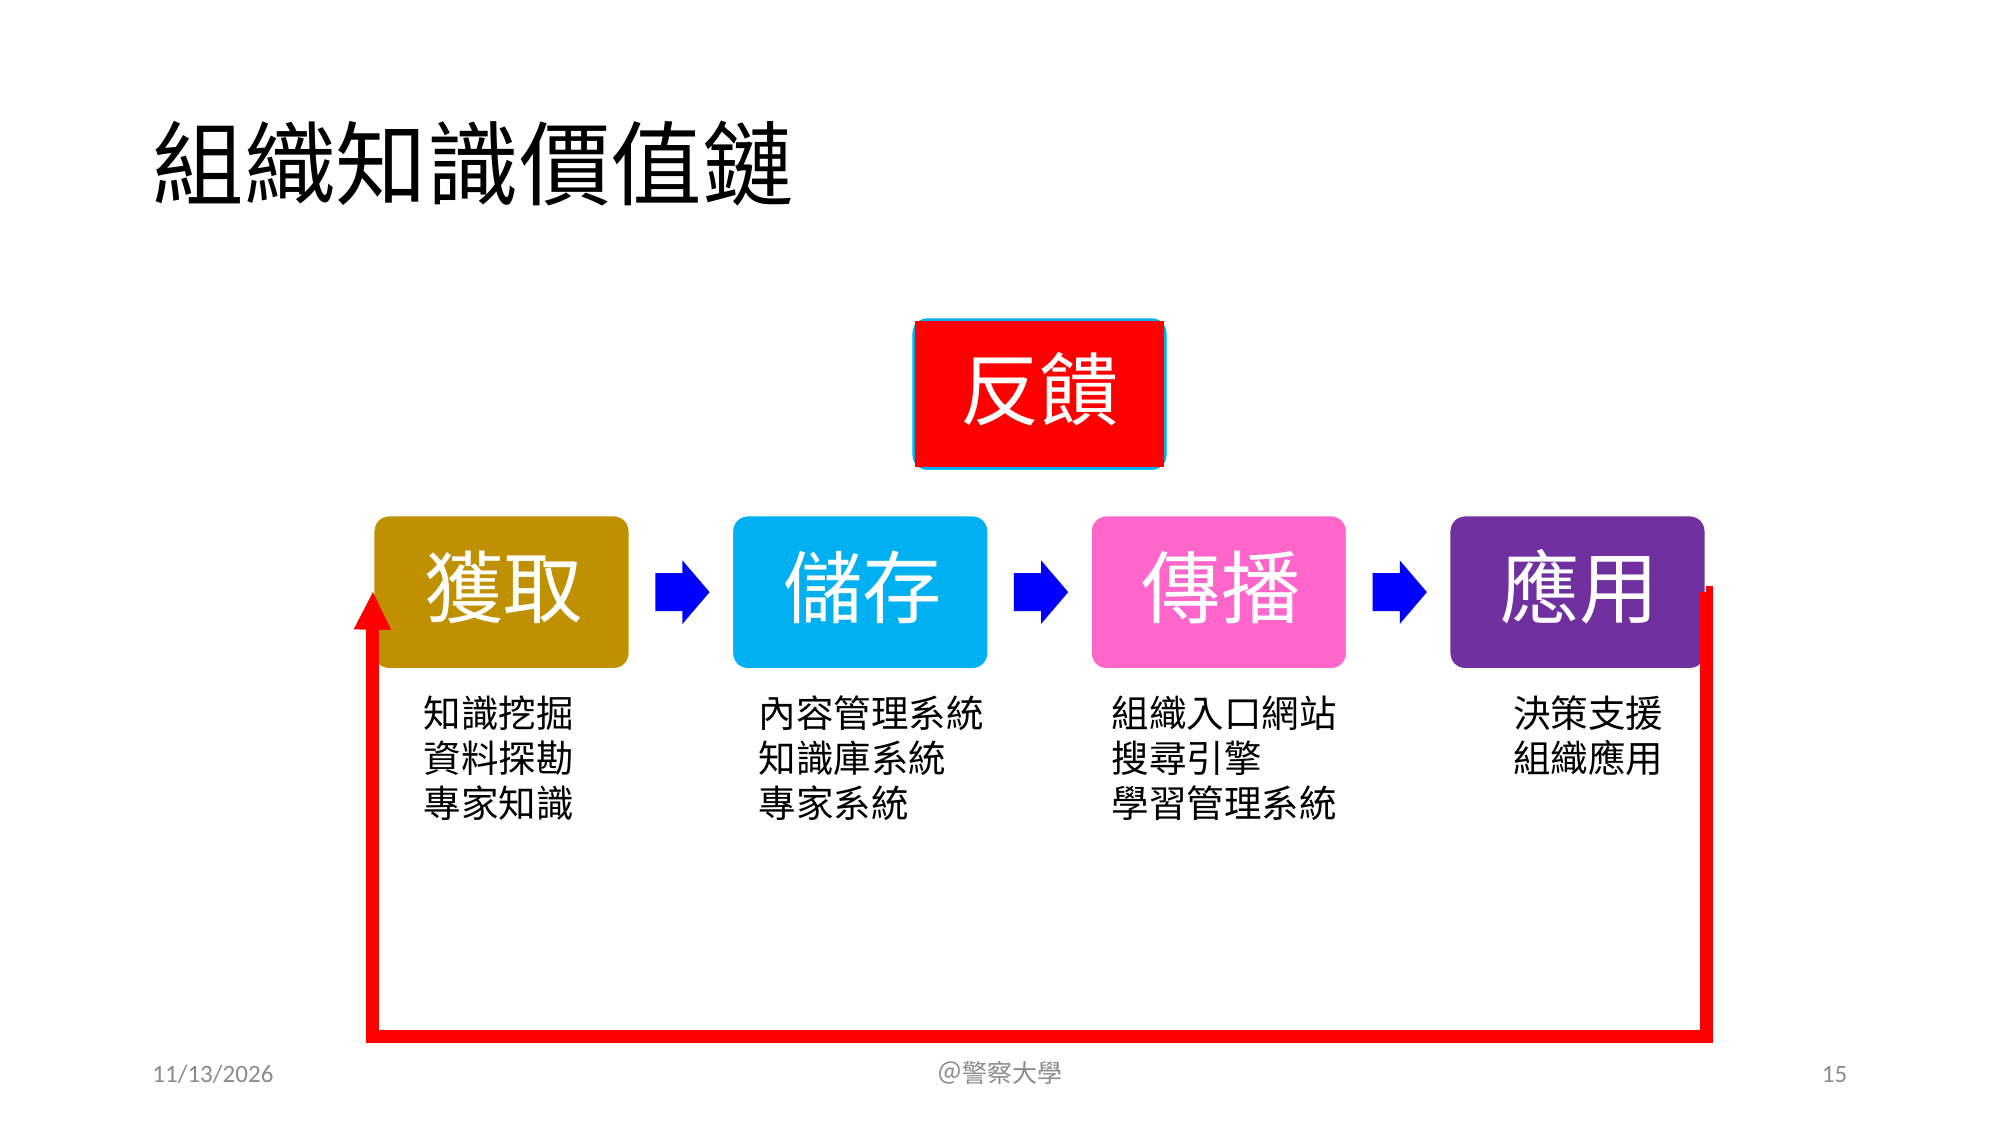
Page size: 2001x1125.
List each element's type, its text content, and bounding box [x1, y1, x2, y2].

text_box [372, 595, 1707, 1037]
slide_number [137, 1042, 588, 1103]
footer ＠警察大學 [662, 1042, 1338, 1103]
slide_number 15 [1412, 1042, 1863, 1103]
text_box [372, 147, 1707, 592]
title 組織知識價值鏈 [137, 59, 1863, 278]
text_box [911, 317, 1168, 471]
